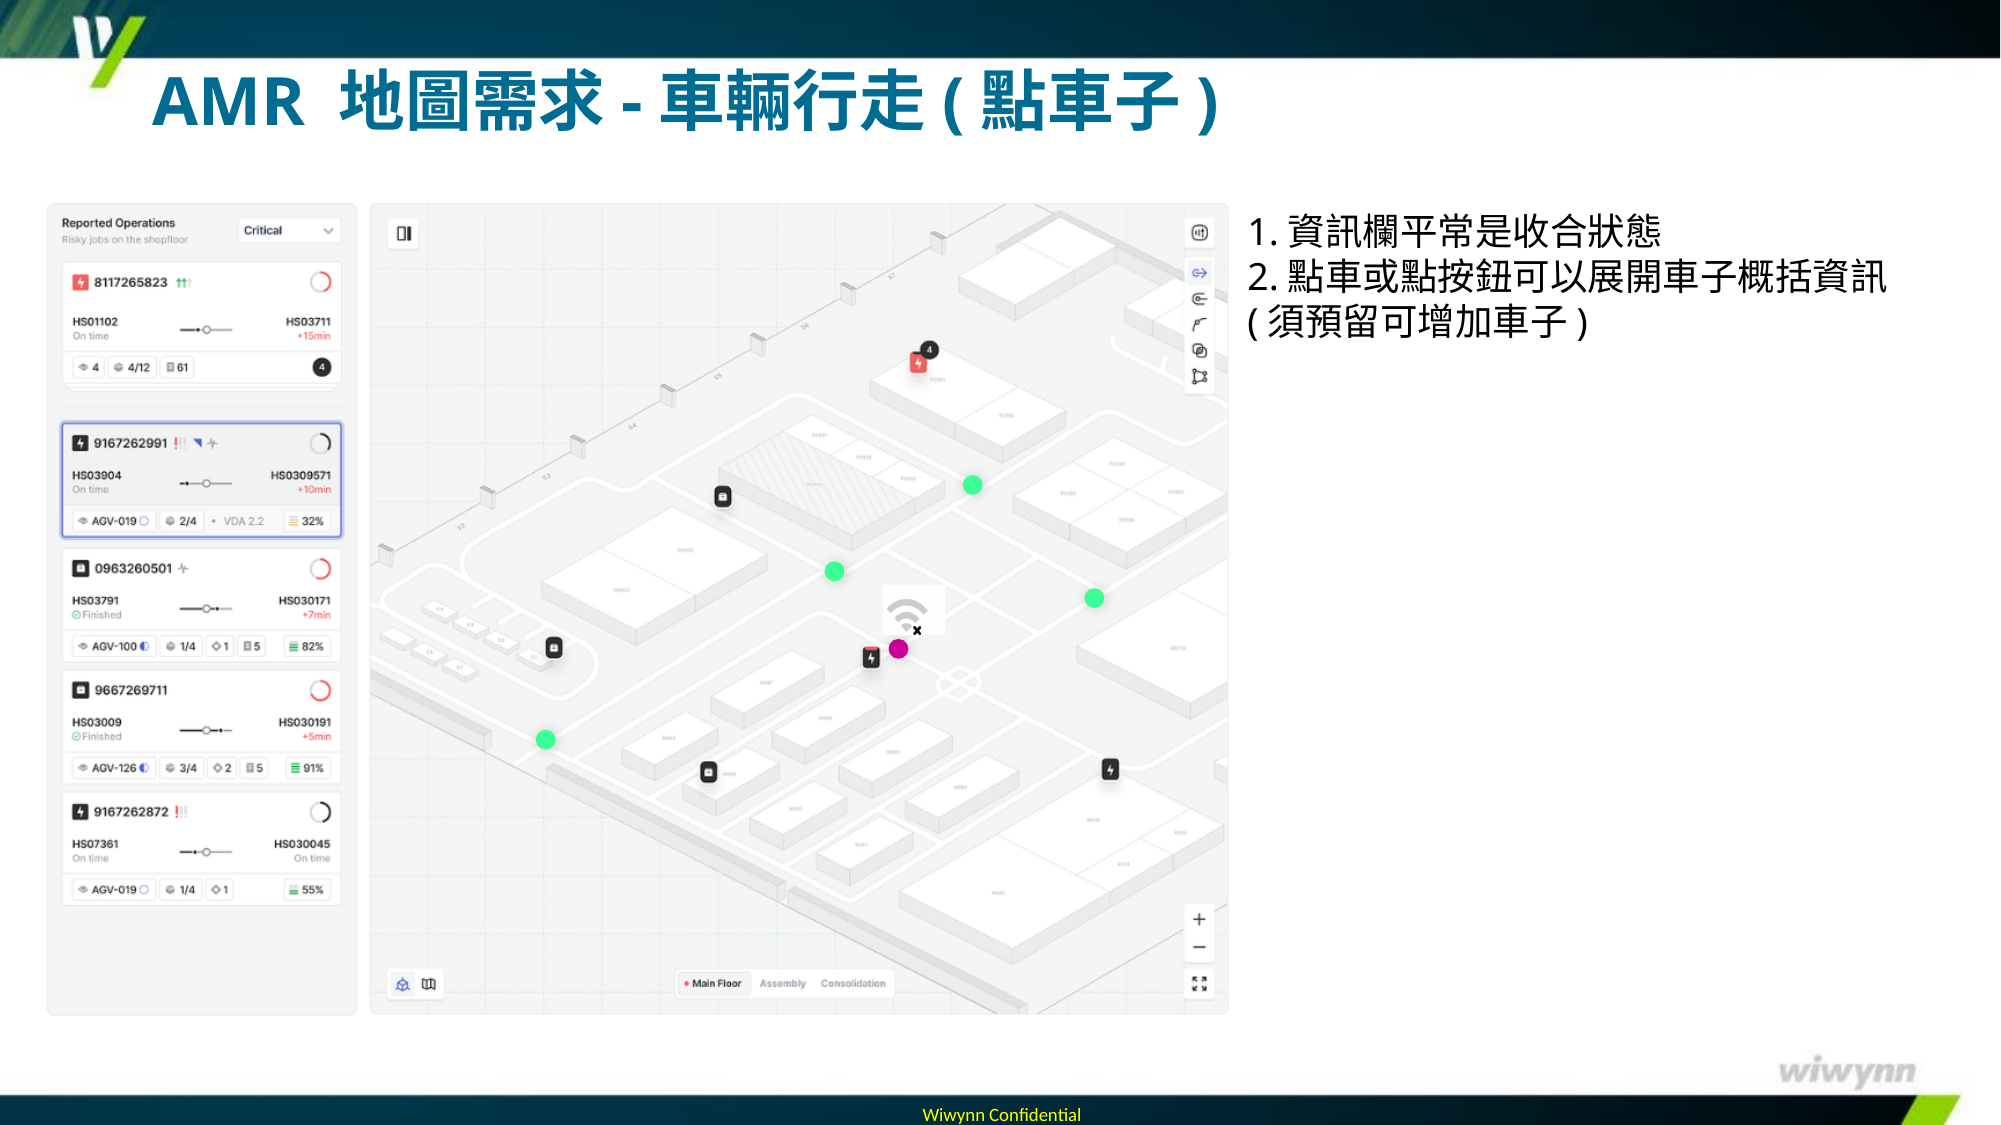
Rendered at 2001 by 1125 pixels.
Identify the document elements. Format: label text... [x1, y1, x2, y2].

picture [0, 0, 2001, 1125]
text_box 1.資訊欄平常是收合狀態 2.點車或點按鈕可以展開車子概括資訊 (須預留可增加車子) [1232, 200, 1903, 620]
title AMR 地圖需求-車輛行走(點車子) [137, 59, 2000, 142]
